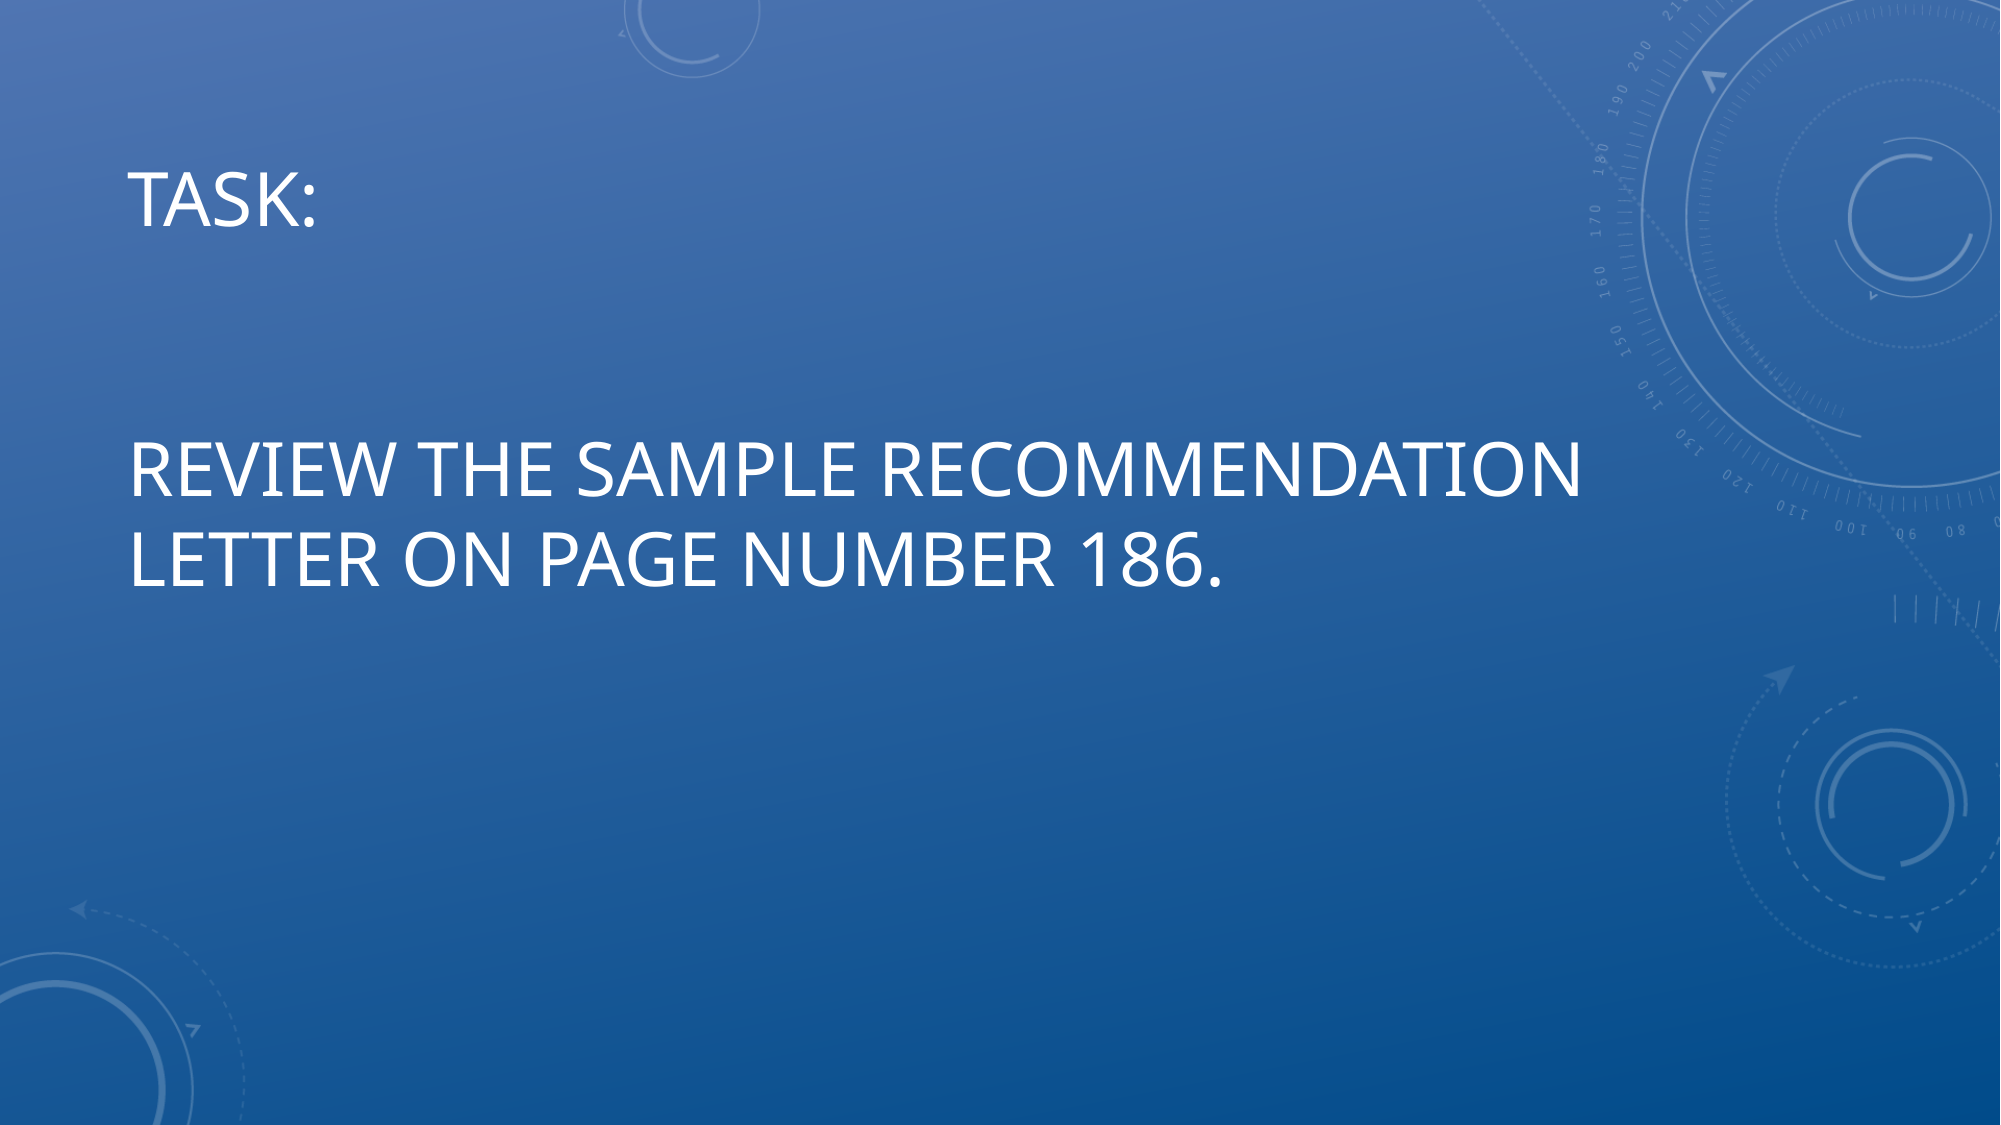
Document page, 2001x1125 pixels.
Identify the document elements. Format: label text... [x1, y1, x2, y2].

picture [0, 0, 2000, 1125]
title Task: Review the Sample recommendation letter on page number 186. [112, 99, 1775, 653]
